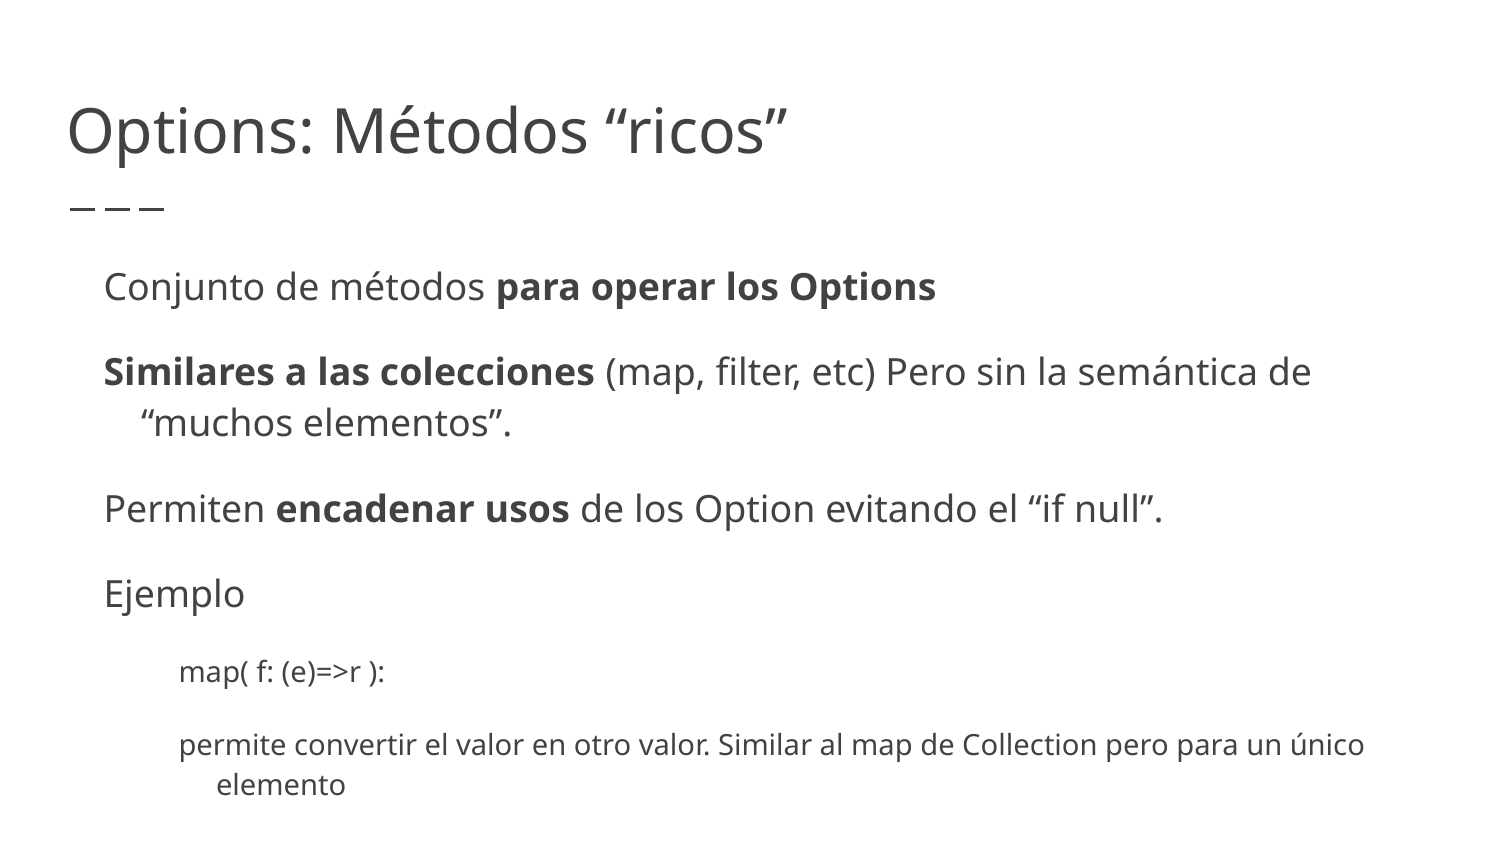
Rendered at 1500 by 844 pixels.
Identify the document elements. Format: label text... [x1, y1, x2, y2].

list Conjunto de métodos para operar los Options Similares a las colecciones (map, filter, etc) Pero sin la semántica de “muchos elementos”. Permiten encadenar usos de los Option evitando el “if null”. Ejemplo map( f: (e)=>r ): permite convertir el valor en otro valor. Similar al map de Collection pero para un único elemento Retorna un Option[R] ! [51, 240, 1449, 750]
title Options: Métodos “ricos” [51, 61, 1449, 182]
